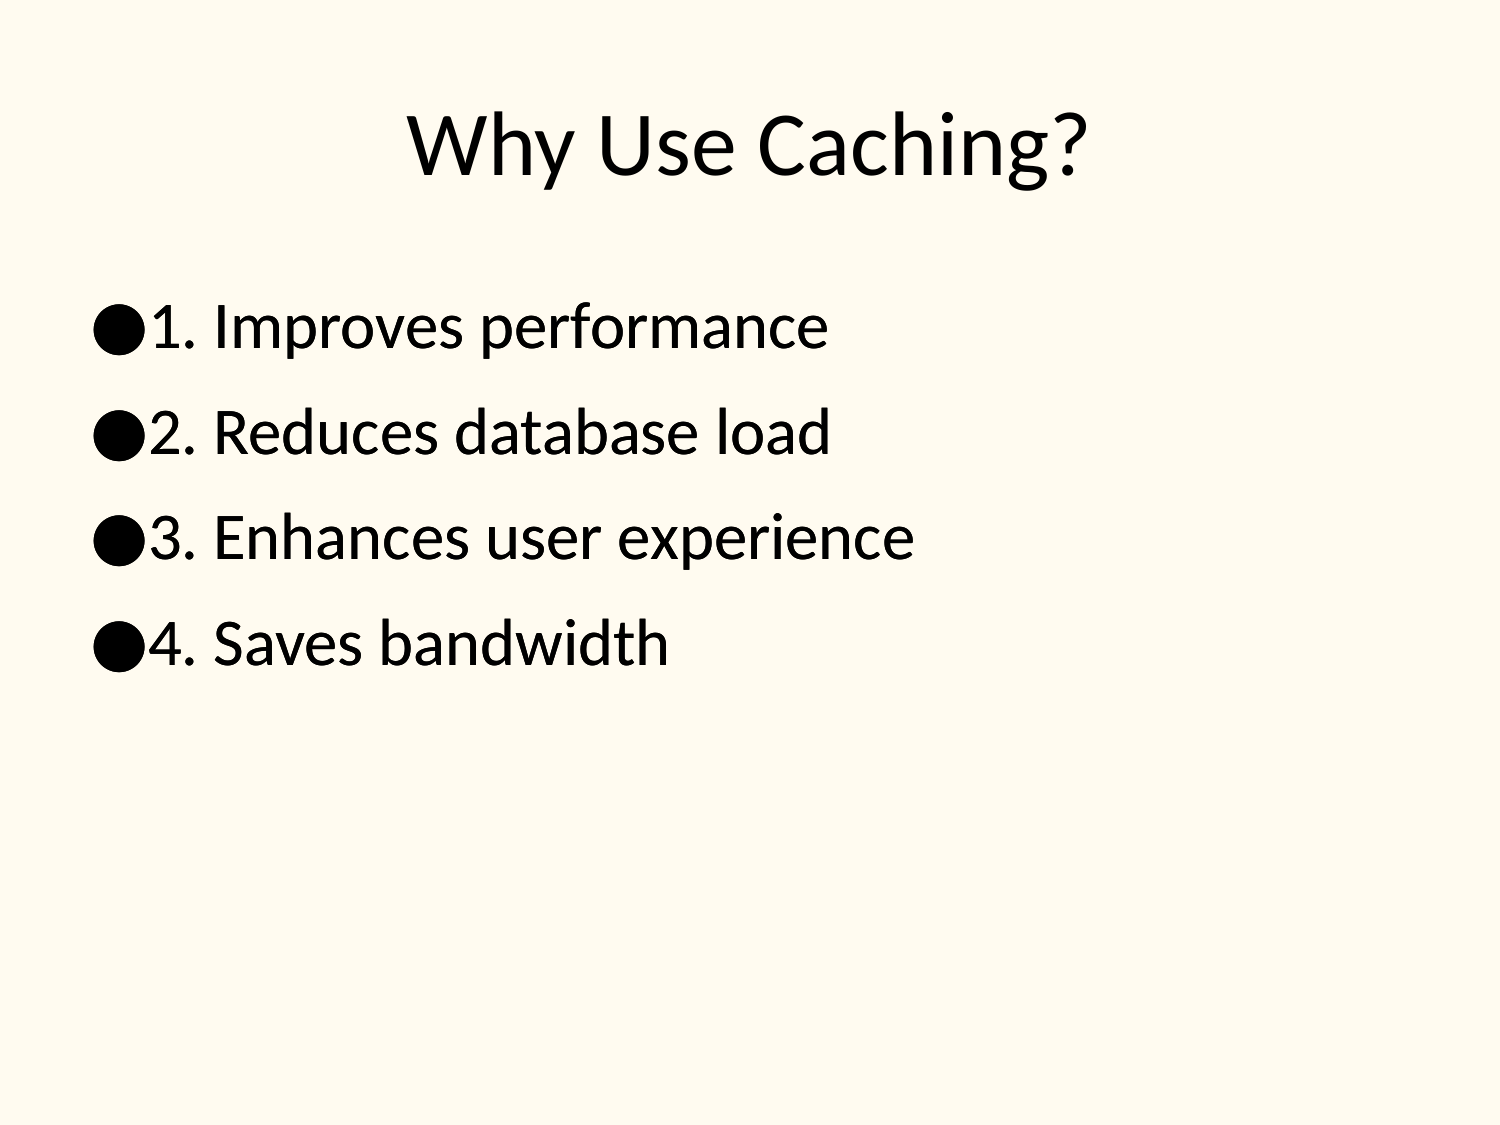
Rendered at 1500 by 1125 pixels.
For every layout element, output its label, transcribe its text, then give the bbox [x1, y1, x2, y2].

title Why Use Caching? [75, 45, 1425, 233]
list 1. Improves performance 2. Reduces database load 3. Enhances user experience 4. Saves bandwidth [75, 262, 1425, 1005]
